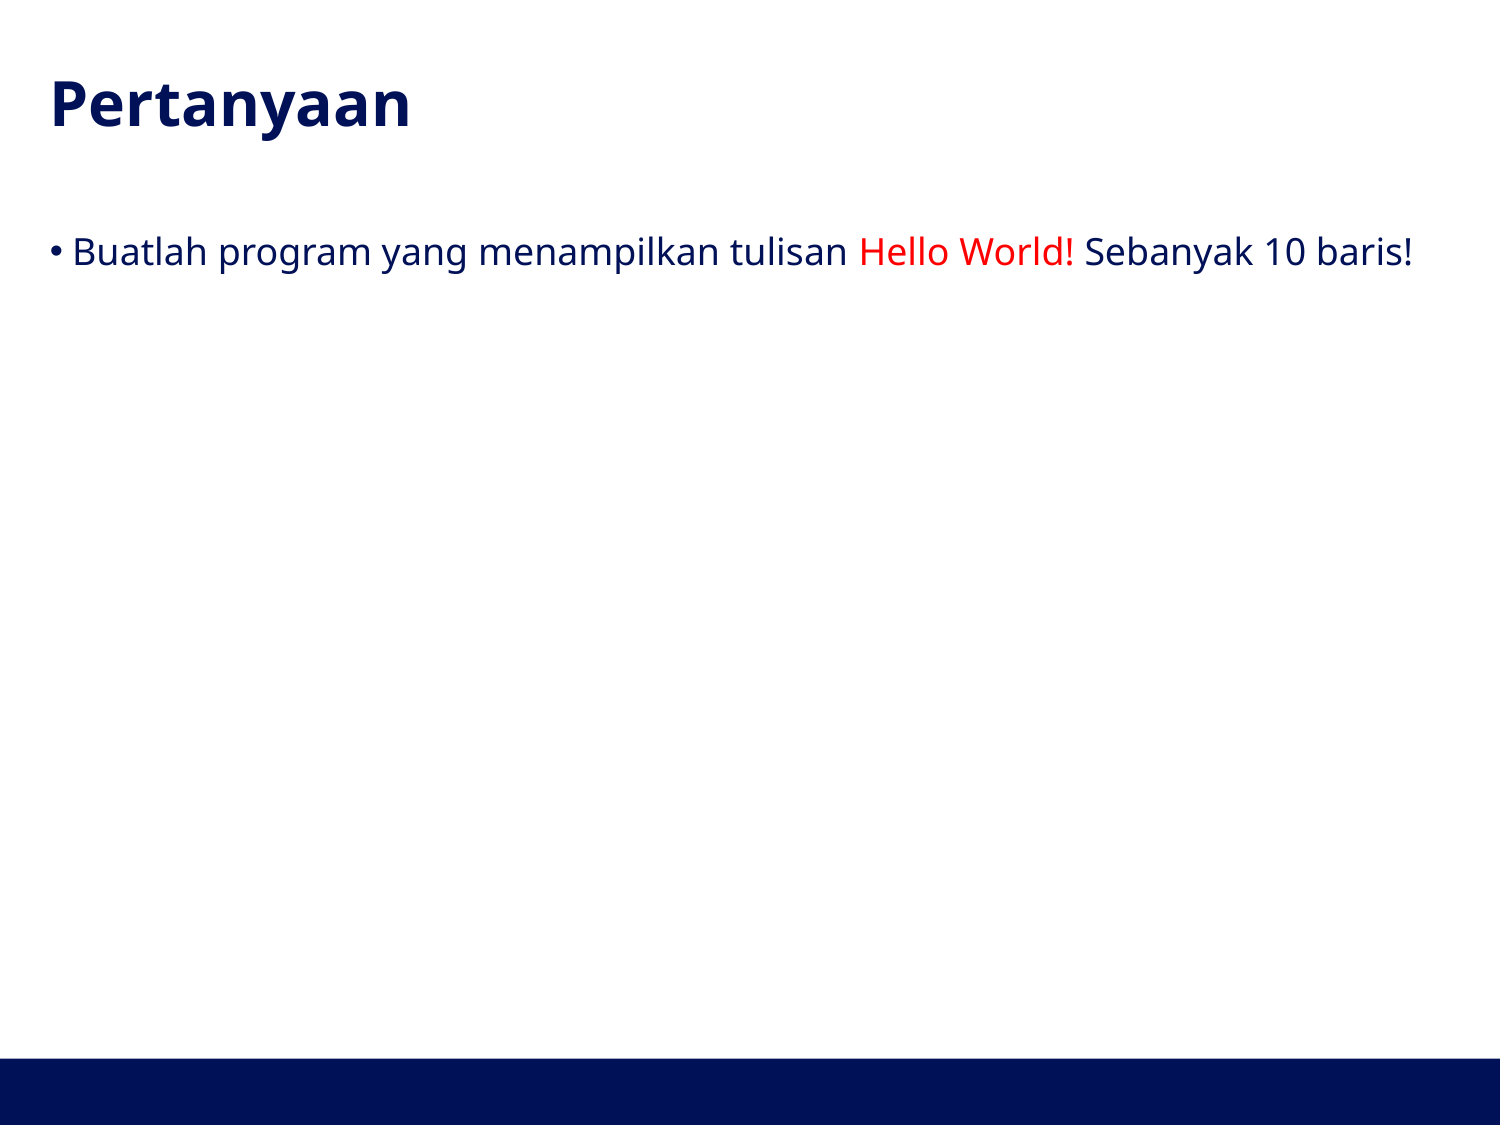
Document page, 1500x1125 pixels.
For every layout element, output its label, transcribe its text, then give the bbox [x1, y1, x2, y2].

list Buatlah program yang menampilkan tulisan Hello World! Sebanyak 10 baris! [49, 205, 1451, 993]
title Pertanyaan [49, 66, 1451, 138]
